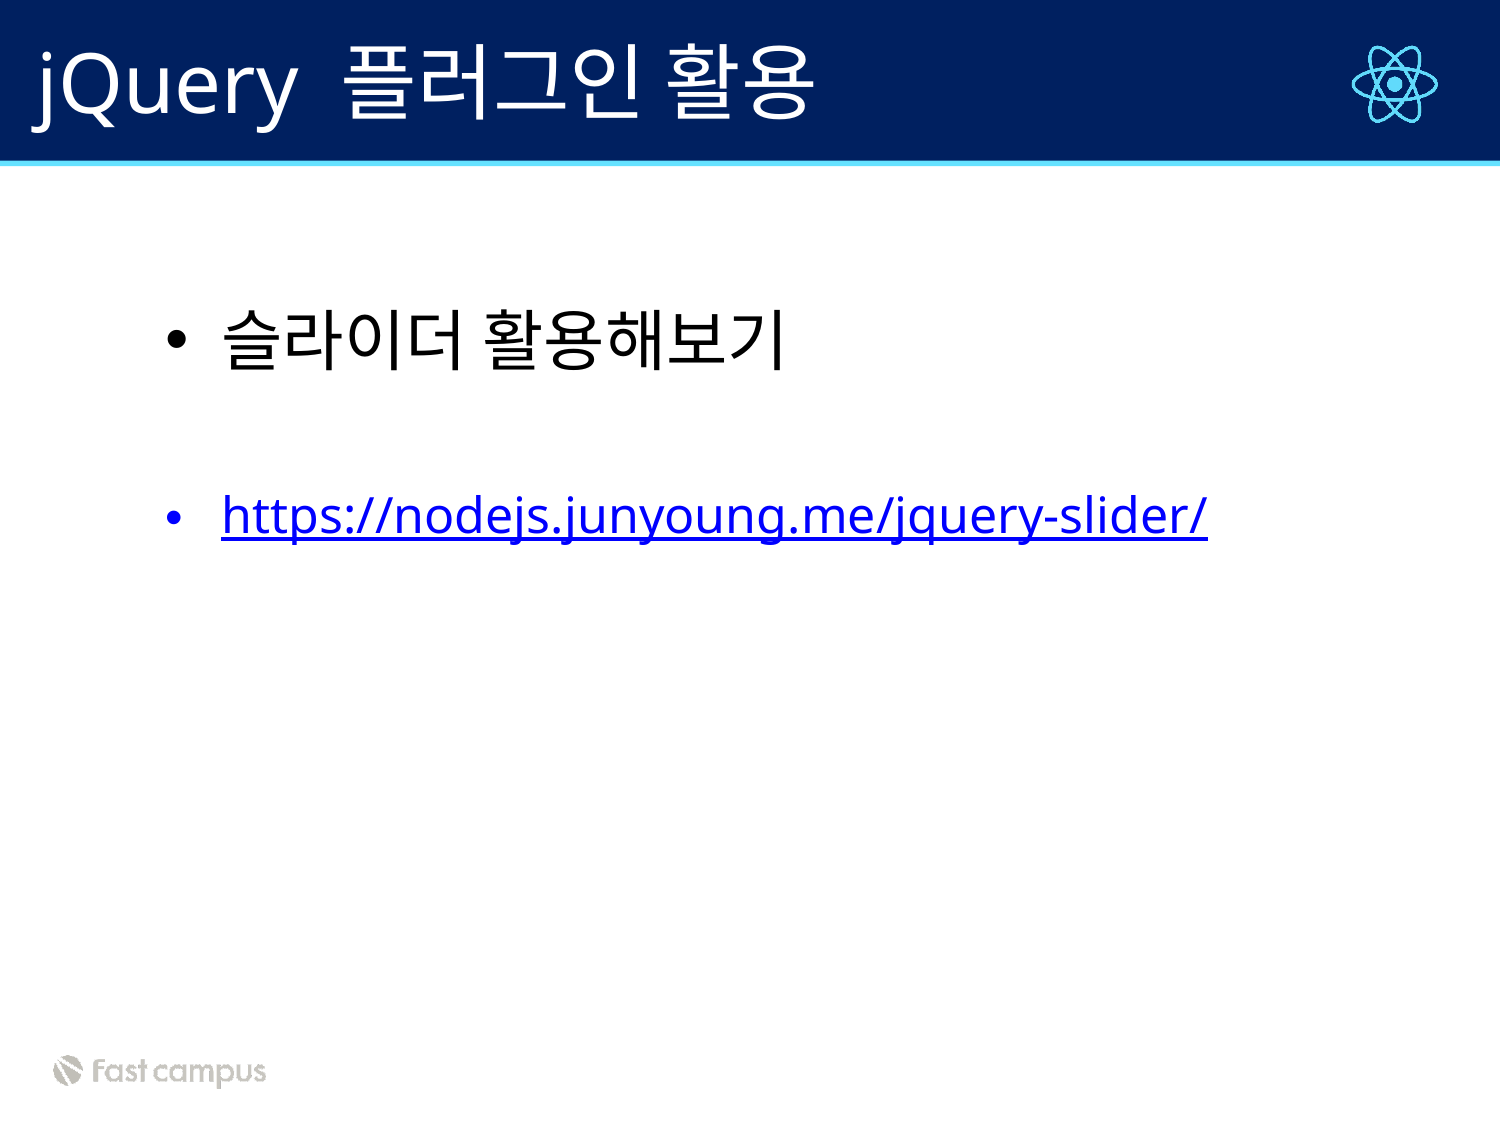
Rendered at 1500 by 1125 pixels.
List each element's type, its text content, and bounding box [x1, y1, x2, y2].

picture [1380, 36, 1444, 135]
title jQuery 플러그인 활용 [28, 0, 1380, 175]
picture [53, 1046, 266, 1094]
list 슬라이더 활용해보기 https://nodejs.junyoung.me/jquery-slider/ [157, 290, 1343, 953]
